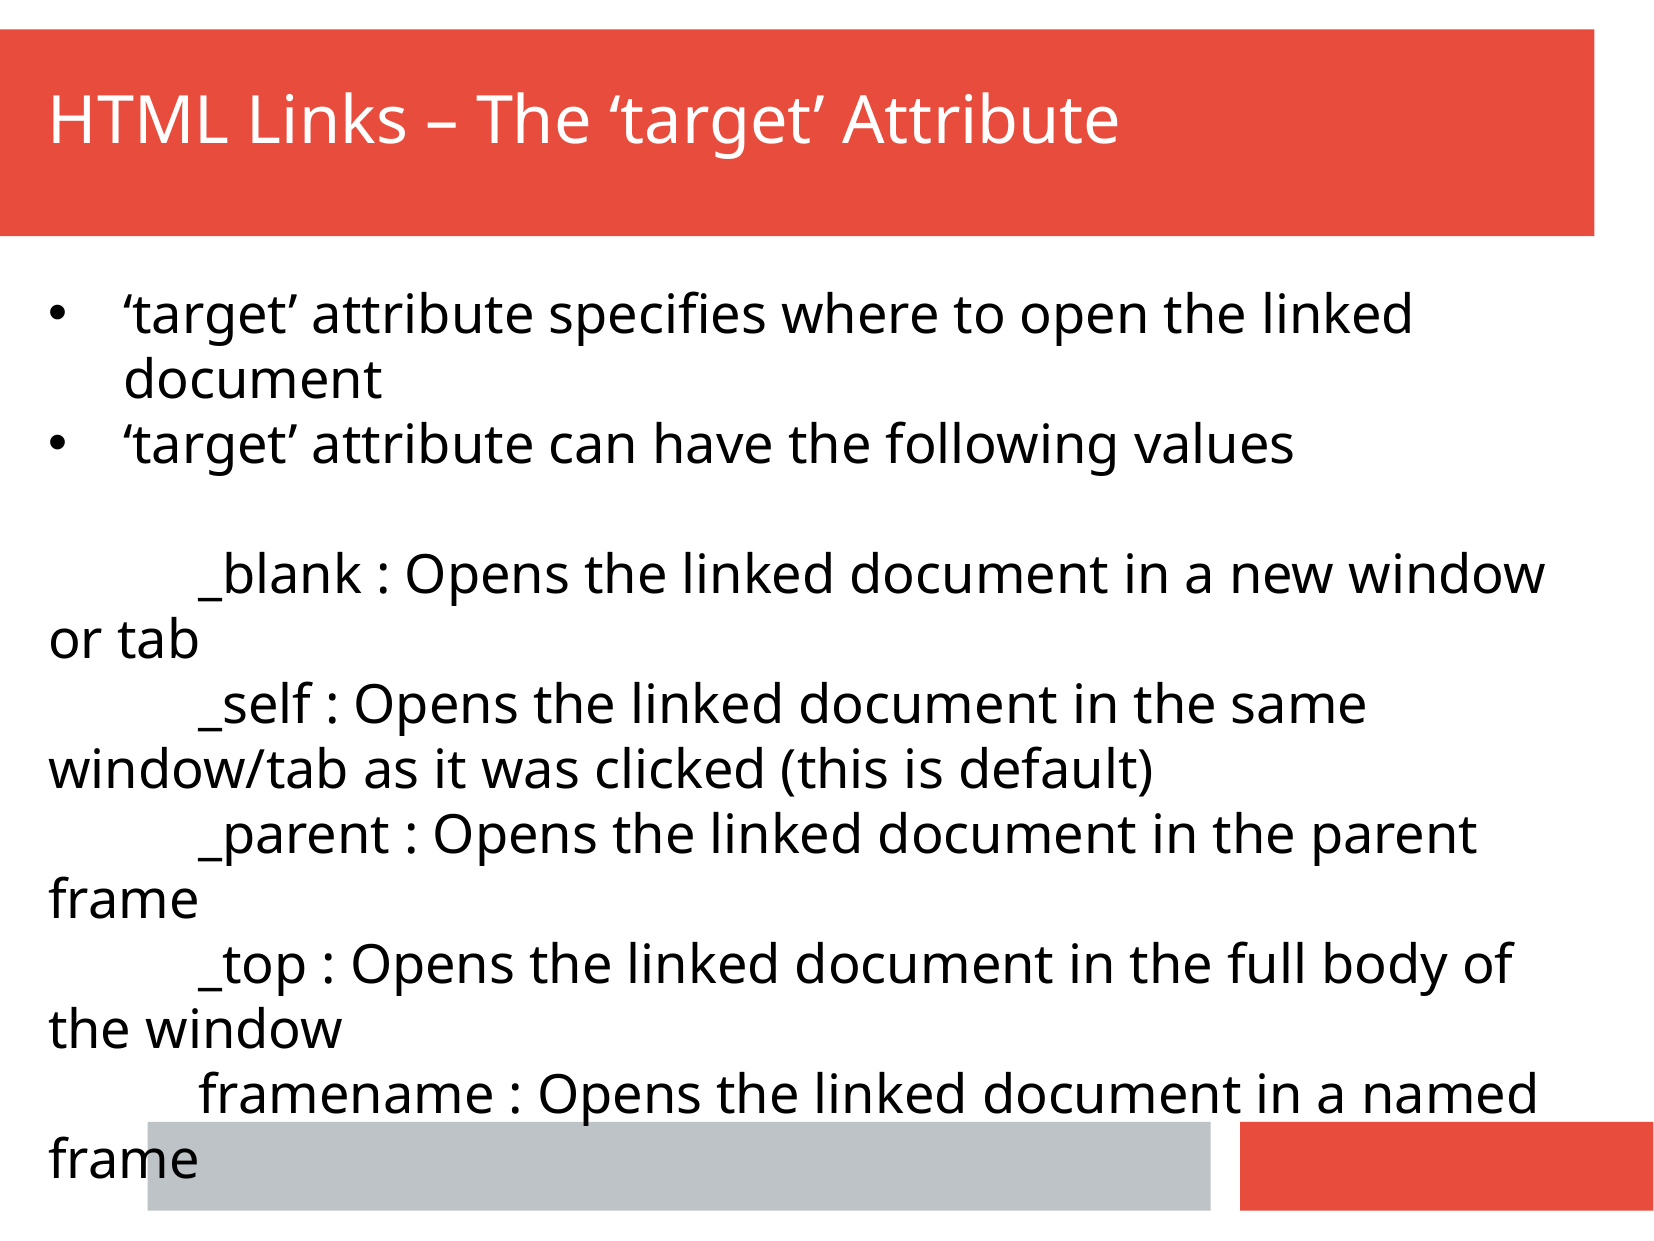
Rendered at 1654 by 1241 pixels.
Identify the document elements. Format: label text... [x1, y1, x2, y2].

text_box HTML Links – The ‘target’ Attribute [33, 69, 1567, 165]
text_box ‘target’ attribute specifies where to open the linked document ‘target’ attribute can have the following values _blank : Opens the linked document in a new window or tab _self : Opens the linked document in the same window/tab as it was clicked (this is default) _parent : Opens the linked document in the parent frame _top : Opens the linked document in the full body of the window framename : Opens the linked document in a named frame [33, 272, 1617, 1197]
